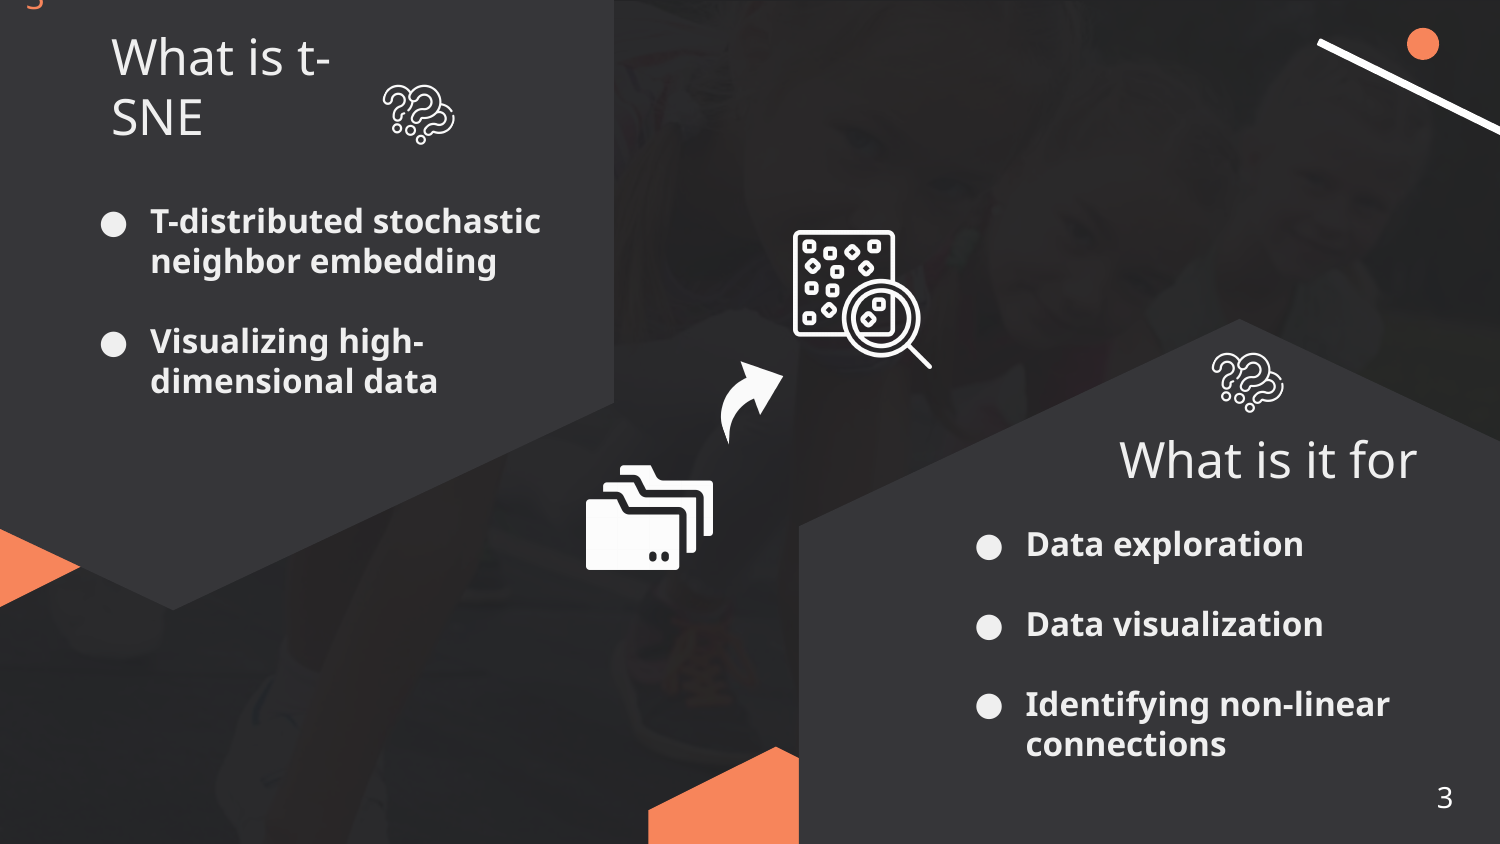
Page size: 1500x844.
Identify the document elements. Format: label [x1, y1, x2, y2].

picture [379, 73, 455, 149]
picture [793, 230, 933, 369]
picture [713, 360, 789, 435]
picture [585, 453, 713, 581]
picture [1208, 341, 1285, 417]
text_box [0, 0, 1500, 844]
